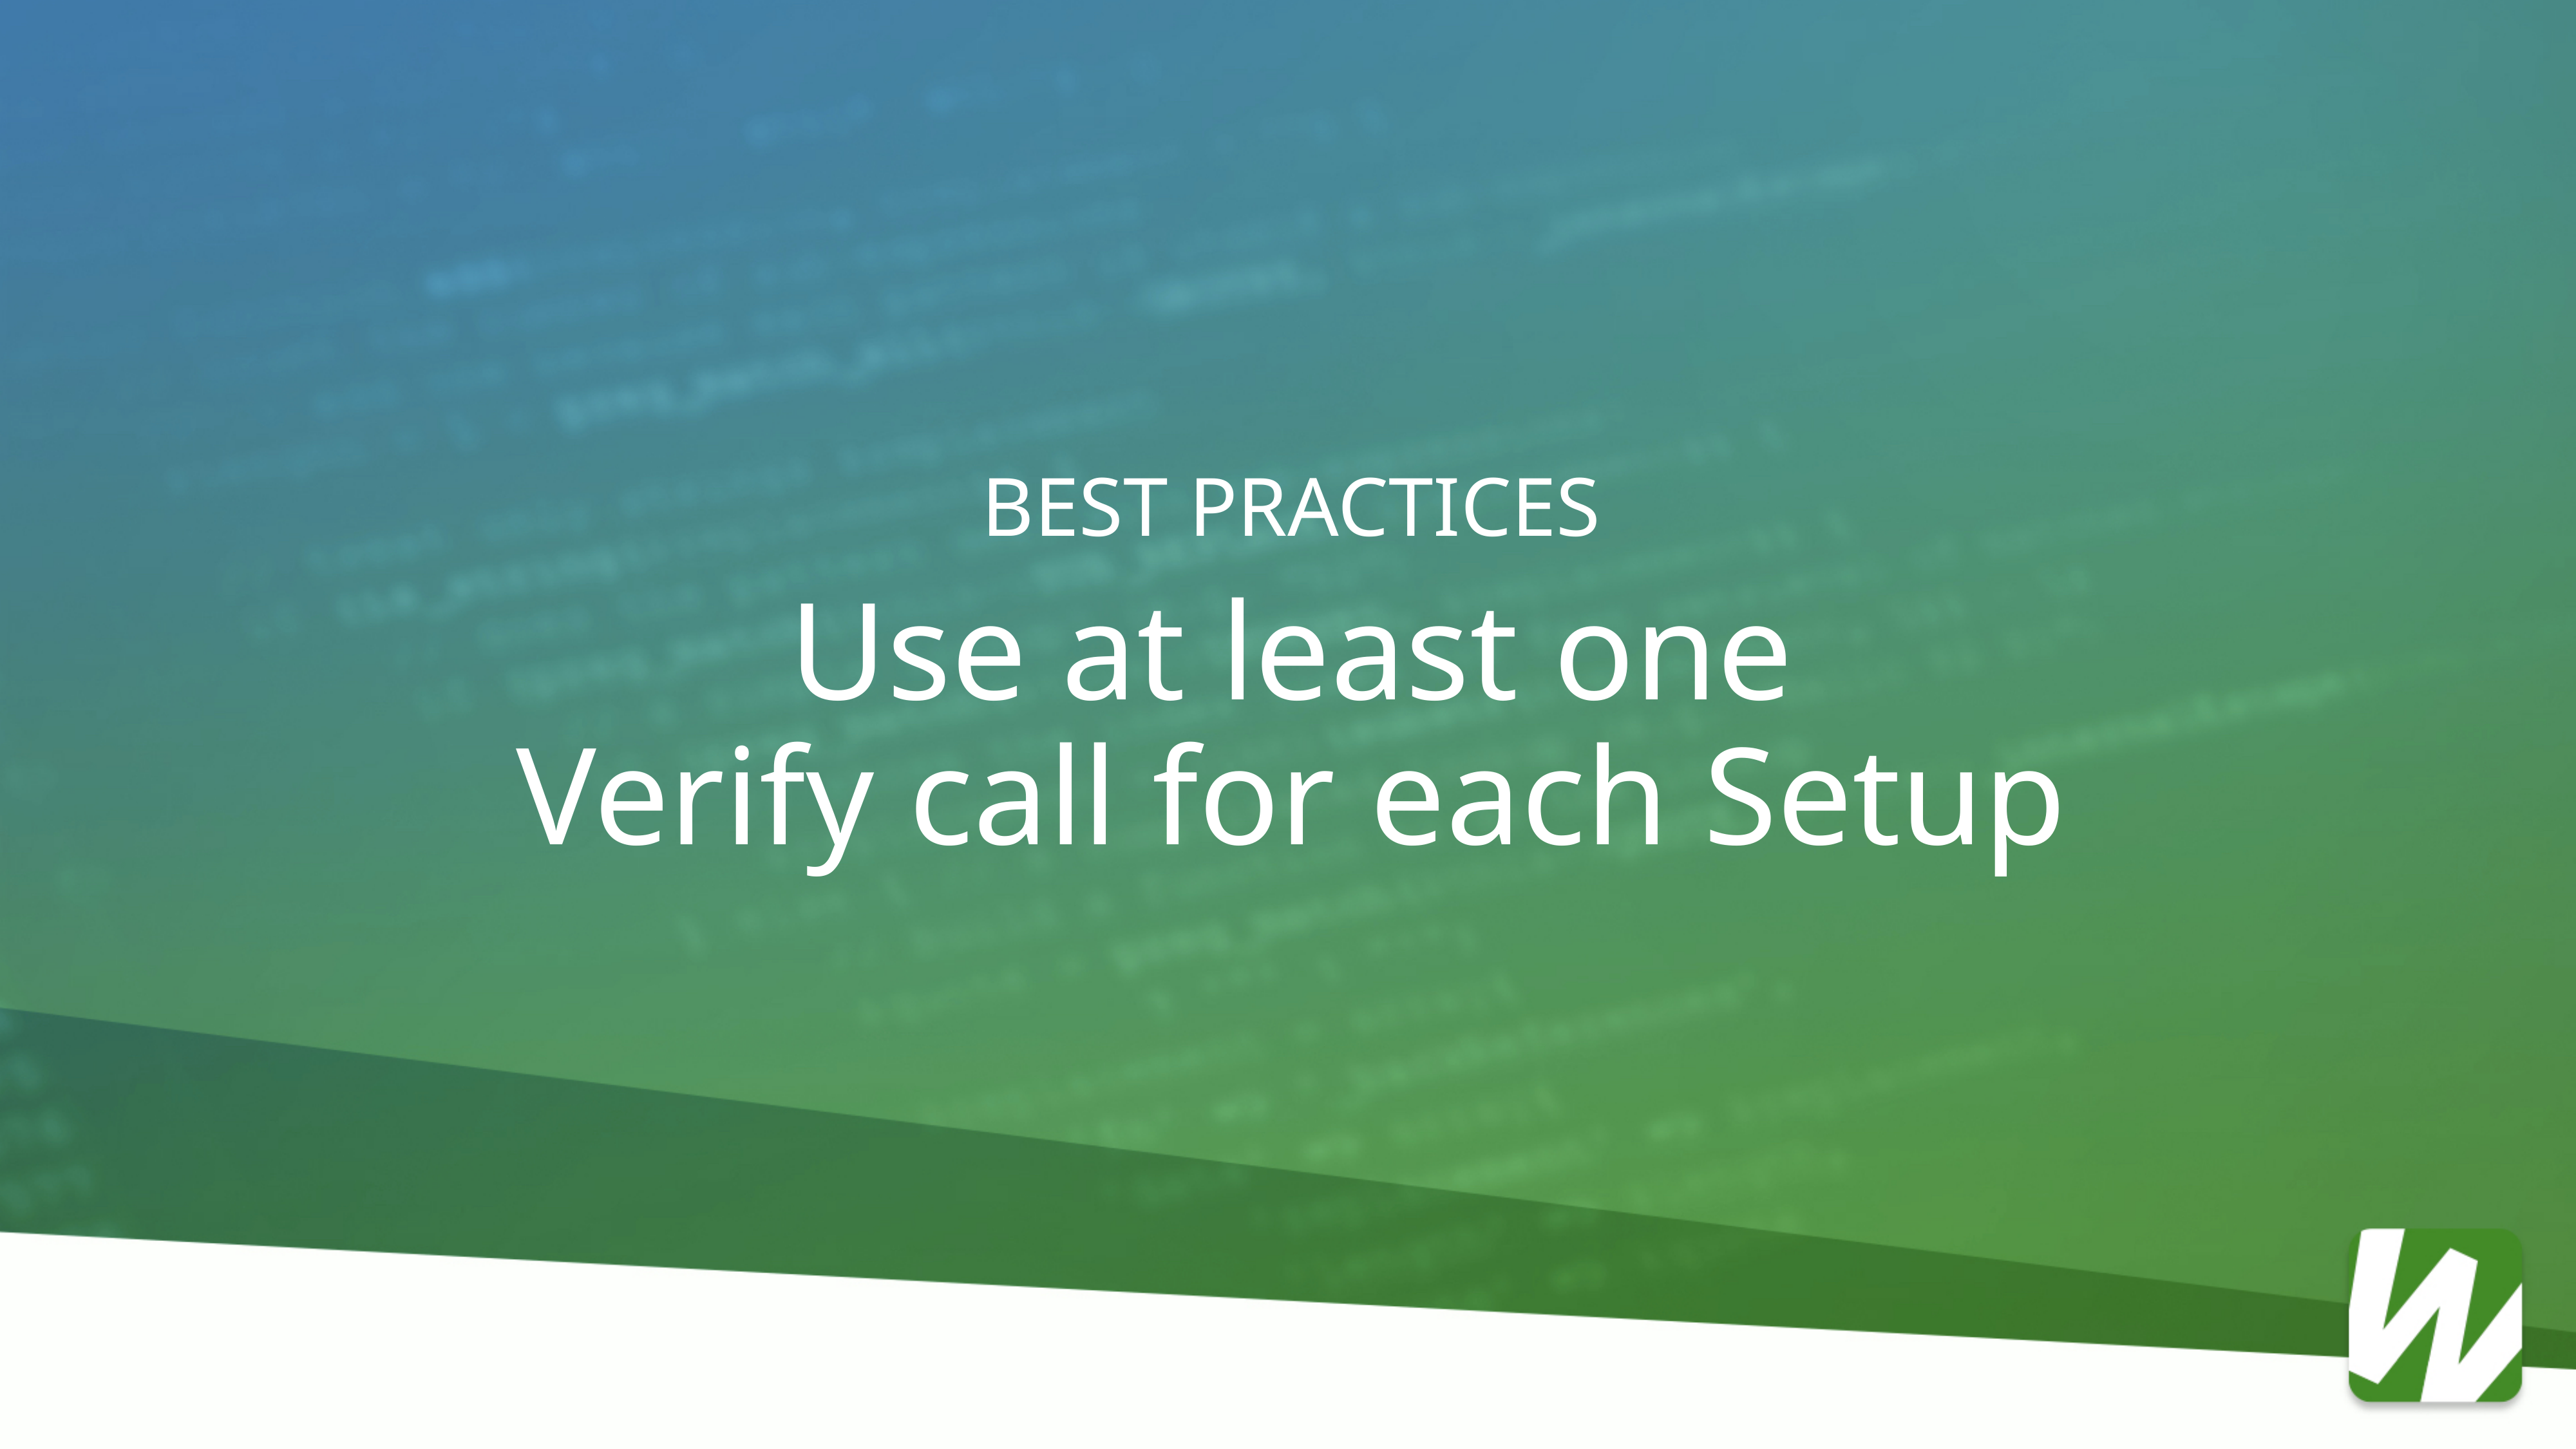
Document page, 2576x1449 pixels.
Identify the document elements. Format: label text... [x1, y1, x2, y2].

picture [0, 0, 2576, 1449]
text_box Use at least one Verify call for each Setup [193, 578, 2389, 879]
text_box Best Practices [193, 469, 2389, 558]
